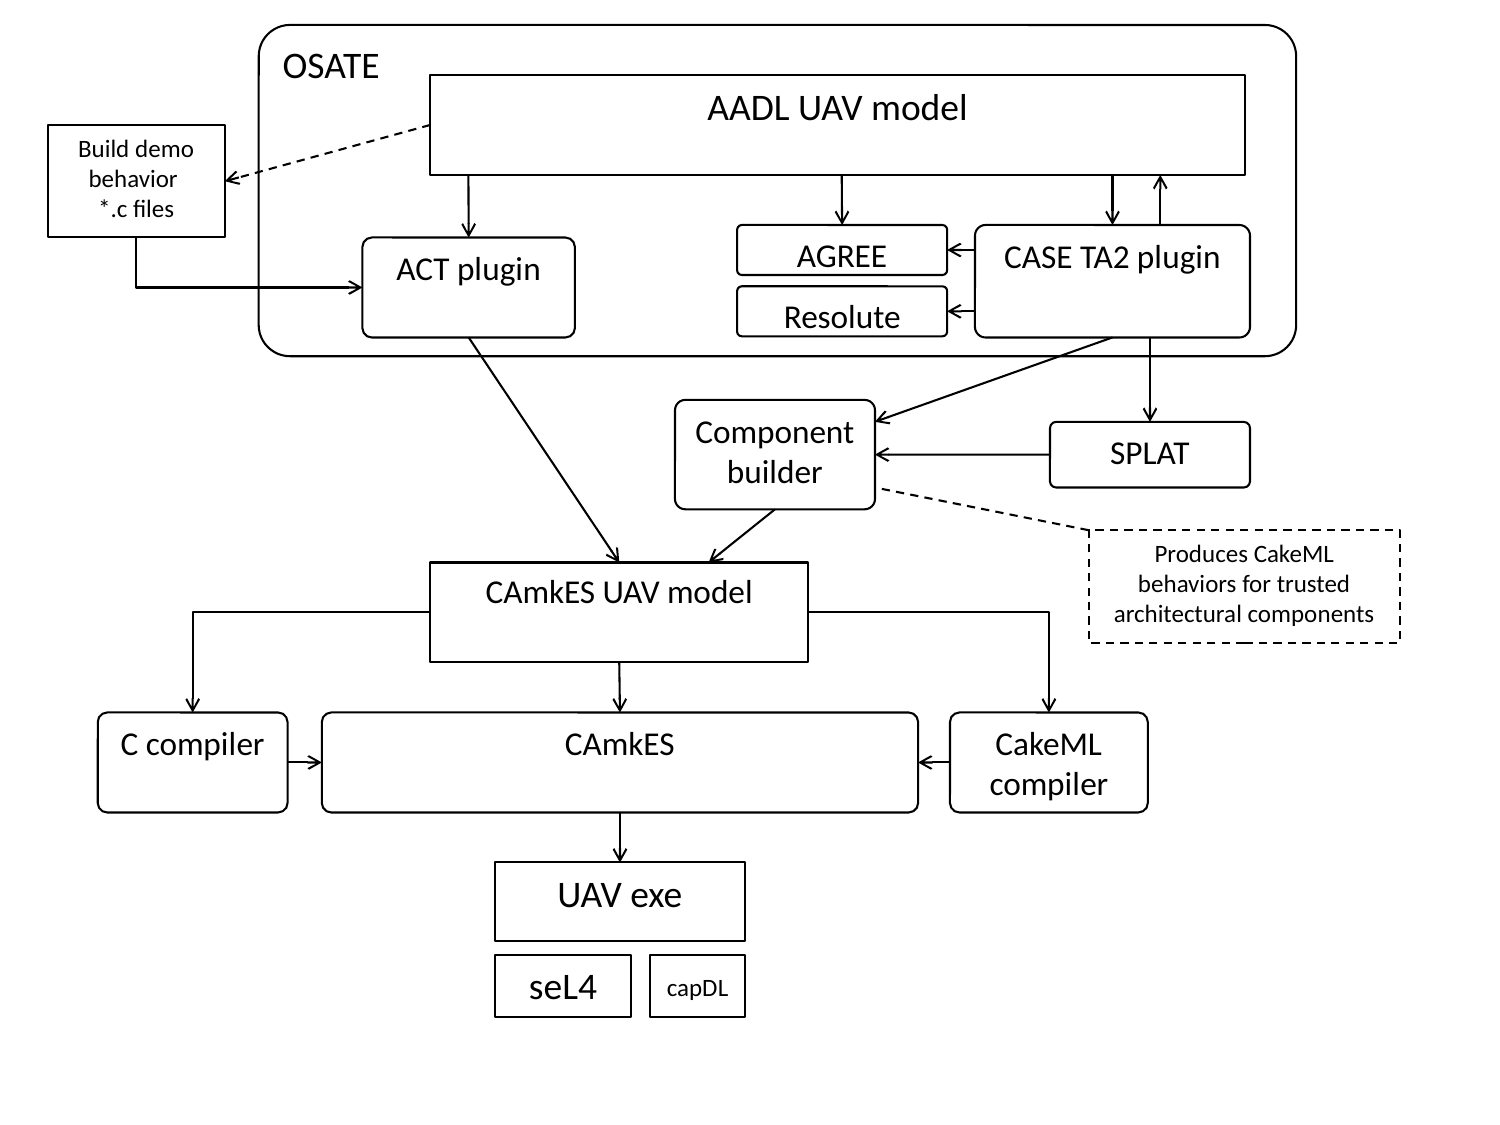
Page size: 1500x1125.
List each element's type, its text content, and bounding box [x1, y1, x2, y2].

text_box Resolute [734, 284, 950, 339]
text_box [224, 124, 431, 182]
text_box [224, 149, 275, 376]
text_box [192, 612, 431, 713]
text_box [874, 487, 1089, 531]
text_box C compiler [95, 710, 290, 815]
text_box UAV exe [493, 860, 747, 943]
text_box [874, 337, 1113, 423]
text_box AGREE [734, 222, 950, 278]
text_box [468, 337, 620, 563]
text_box capDL [648, 953, 747, 1019]
text_box seL4 [493, 953, 633, 1019]
text_box CASE TA2 plugin [972, 222, 1253, 340]
text_box CakeML compiler [947, 710, 1150, 815]
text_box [808, 612, 1050, 713]
text_box AADL UAV model [428, 73, 1248, 177]
text_box Produces CakeML behaviors for trusted architectural components [1087, 528, 1402, 645]
text_box CAmkES [319, 710, 921, 815]
text_box OSATE [256, 22, 1299, 359]
text_box Component builder [672, 397, 878, 512]
text_box CAmkES UAV model [428, 560, 810, 665]
text_box ACT plugin [360, 235, 577, 340]
text_box SPLAT [1047, 419, 1253, 490]
text_box Build demo behavior *.c files [45, 123, 225, 240]
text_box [708, 509, 776, 563]
